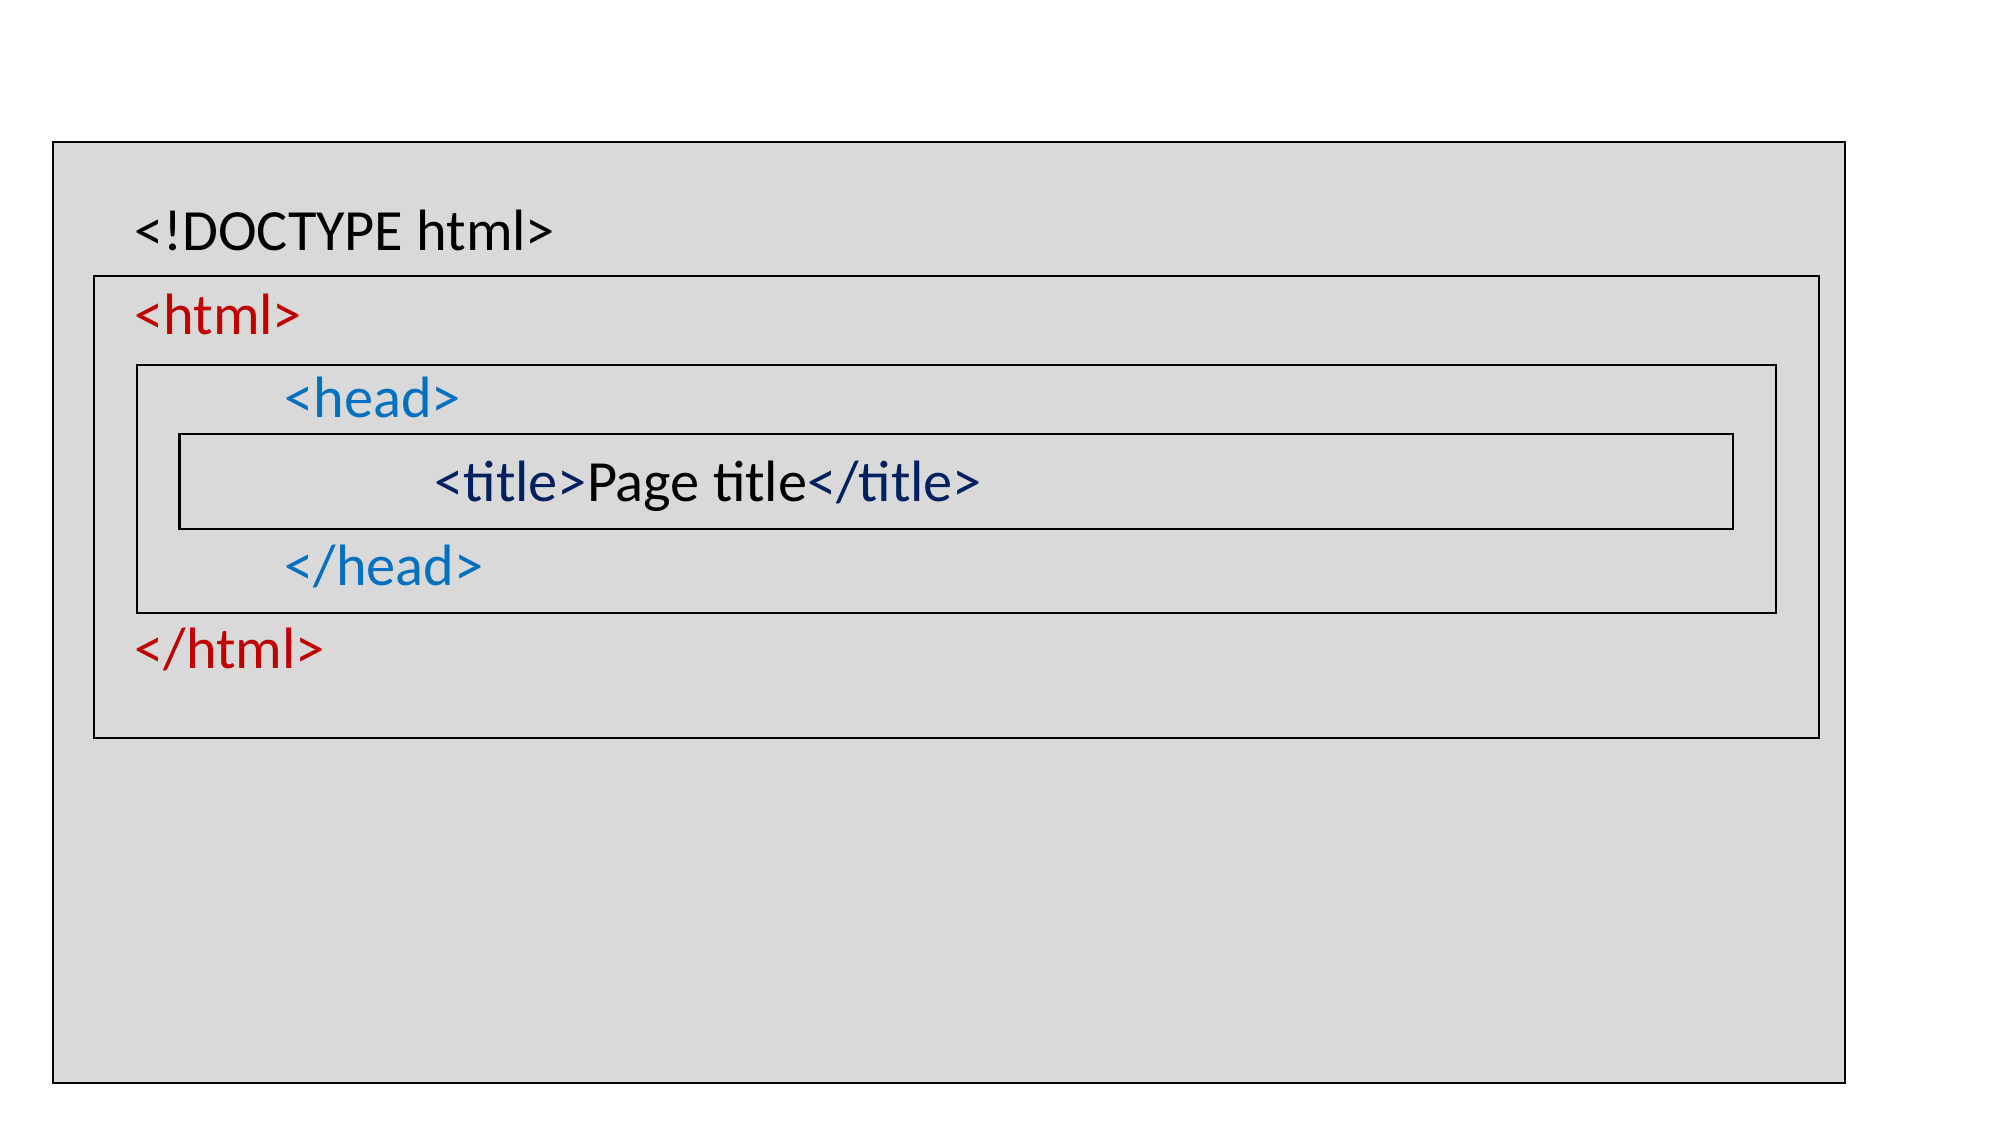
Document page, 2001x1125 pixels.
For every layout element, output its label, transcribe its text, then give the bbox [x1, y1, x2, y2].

text_box [52, 141, 1846, 1084]
text_box [93, 275, 119, 739]
list <!DOCTYPE html> <html> <head> <title>Page title</title> </head> </html> [119, 192, 1845, 907]
